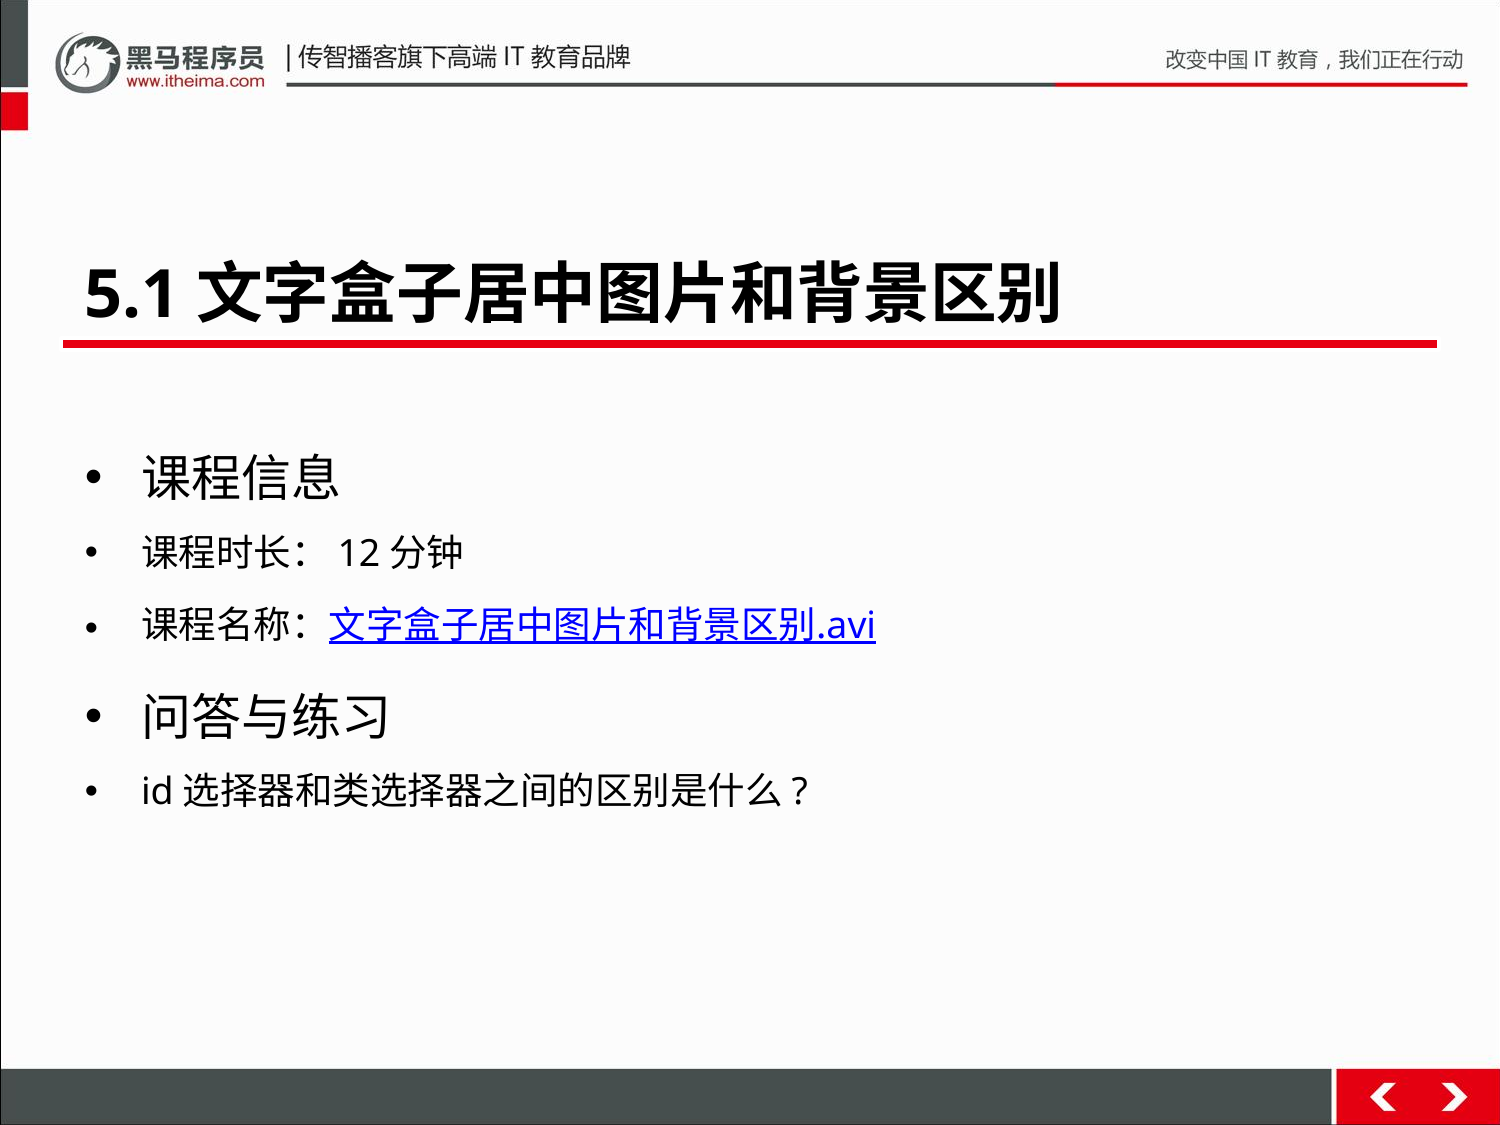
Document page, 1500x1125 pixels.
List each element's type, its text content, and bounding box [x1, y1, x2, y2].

text_box 5.1文字盒子居中图片和背景区别 [70, 243, 1382, 339]
text_box 课程信息 课程时长：12分钟 课程名称：文字盒子居中图片和背景区别.avi 问答与练习 id选择器和类选择器之间的区别是什么? [69, 408, 1451, 820]
picture [0, 0, 1500, 1125]
